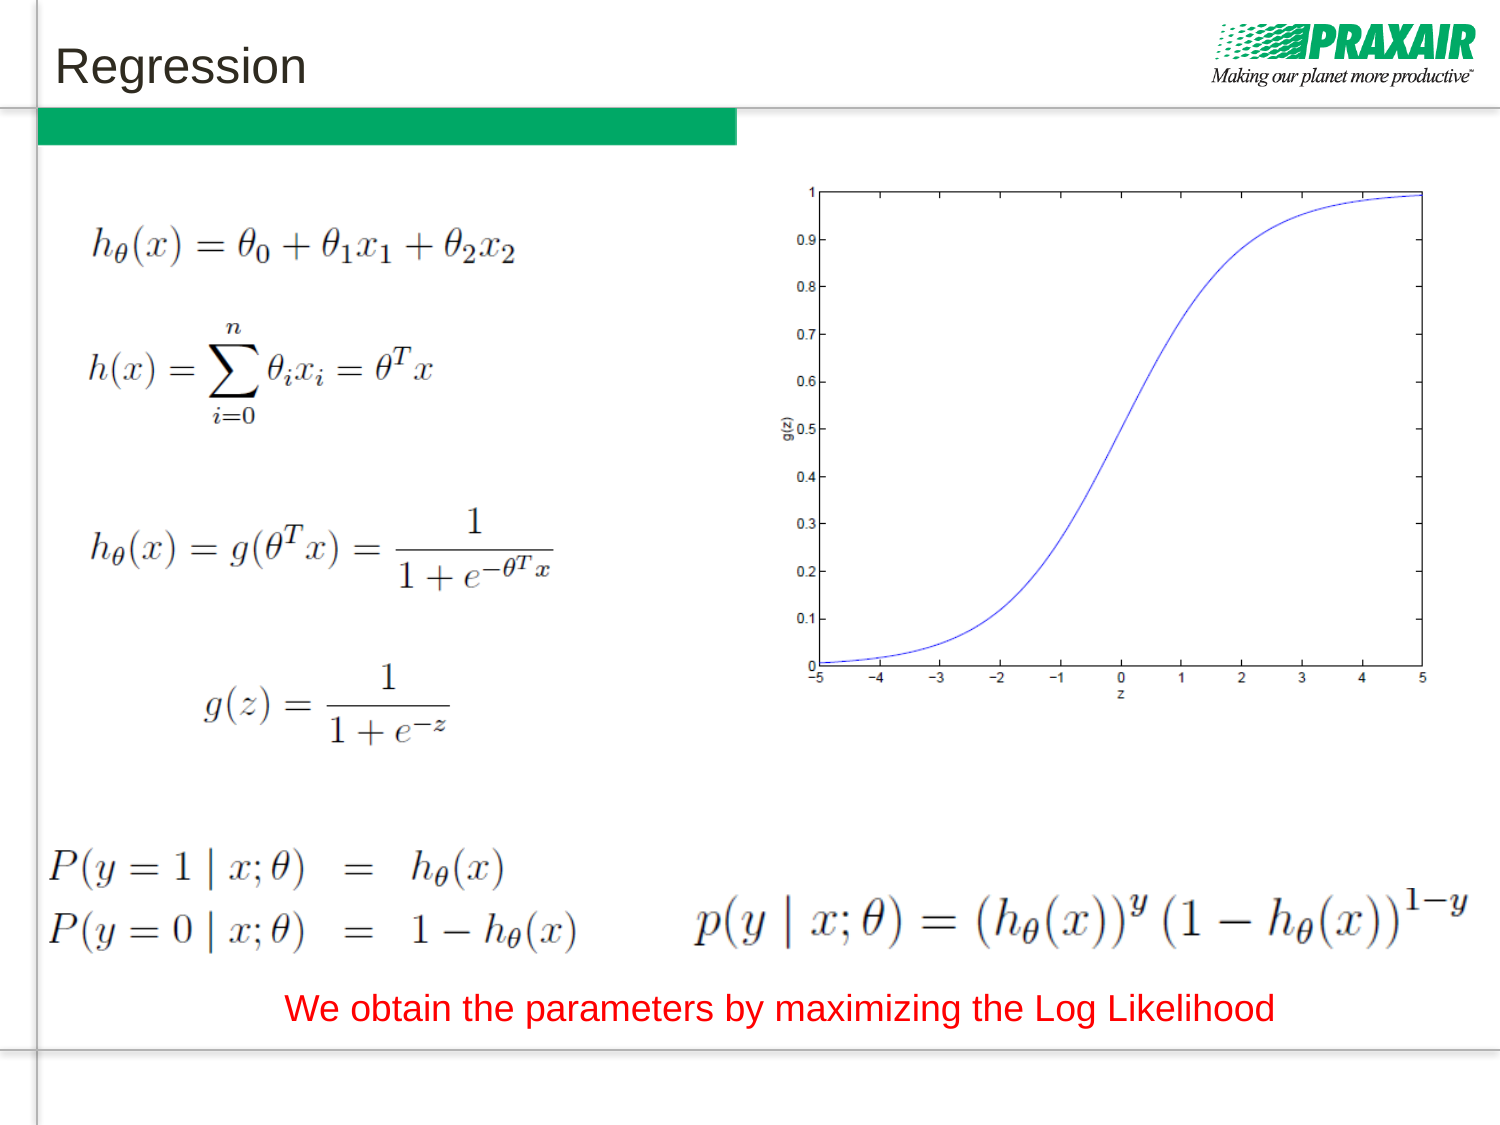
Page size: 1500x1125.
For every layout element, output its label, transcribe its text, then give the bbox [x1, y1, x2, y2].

picture [73, 309, 435, 431]
picture [1209, 22, 1476, 87]
picture [48, 840, 579, 954]
picture [689, 888, 1473, 954]
picture [38, 108, 737, 147]
title Regression [39, 17, 1192, 109]
picture [755, 164, 1455, 718]
text_box We obtain the parameters by maximizing the Log Likelihood [71, 976, 1489, 1037]
picture [73, 494, 555, 755]
picture [73, 200, 524, 278]
